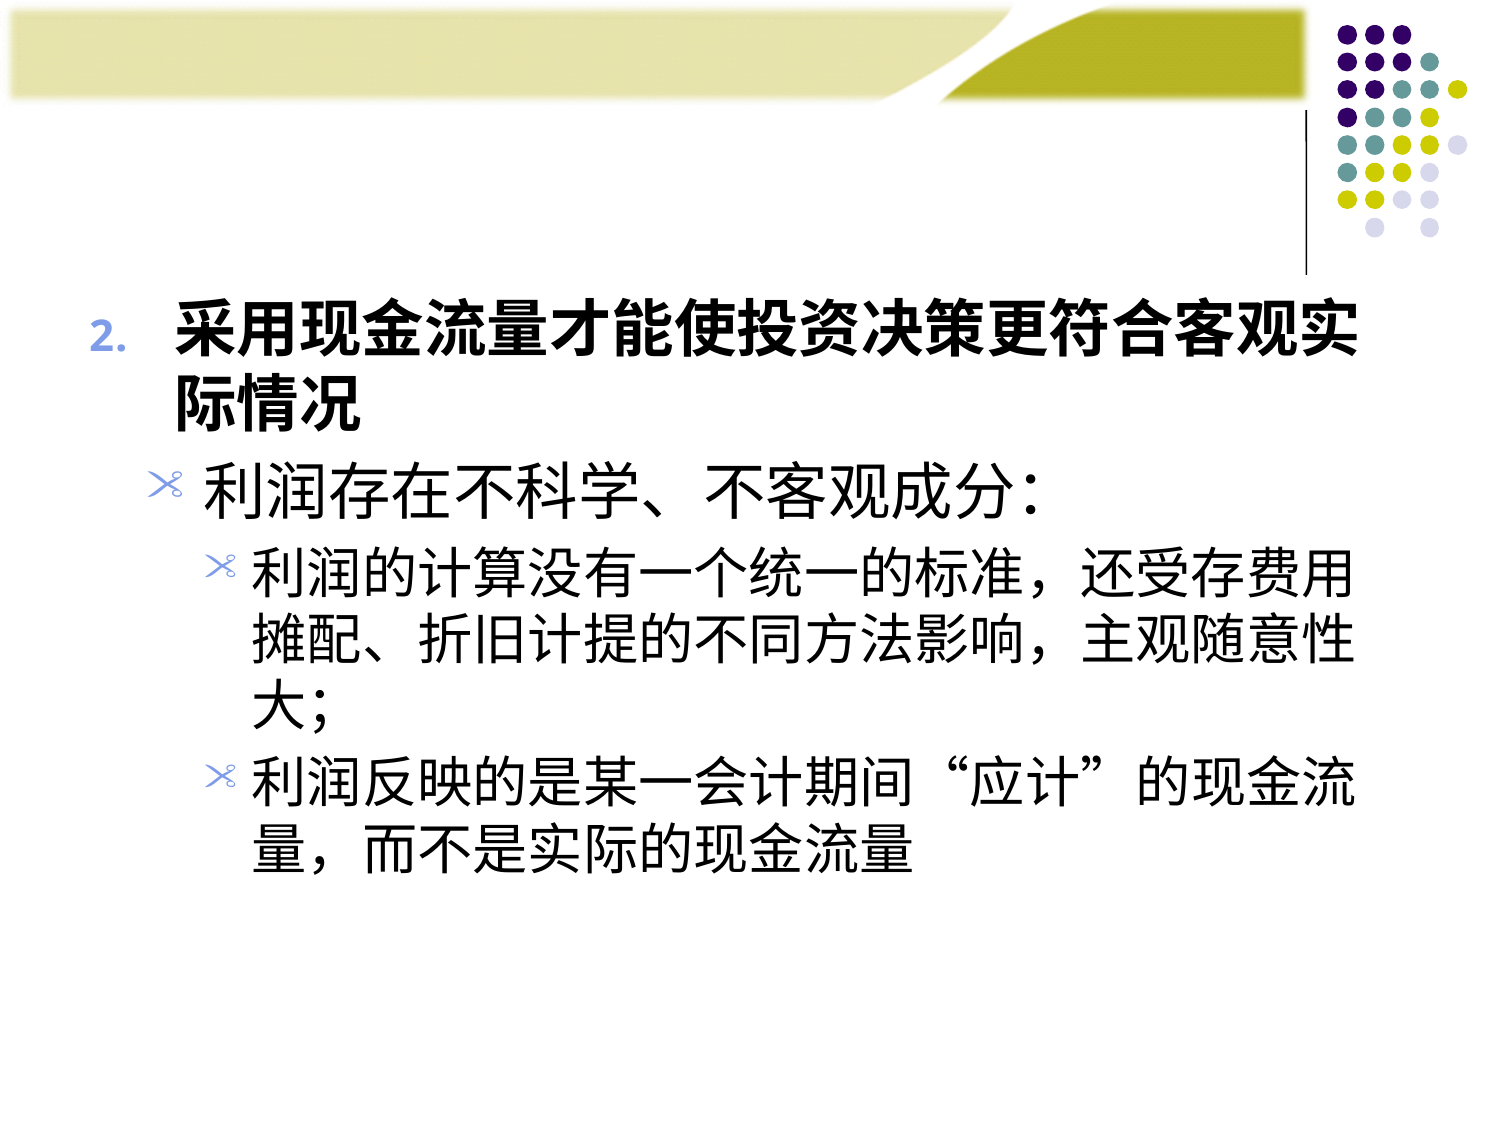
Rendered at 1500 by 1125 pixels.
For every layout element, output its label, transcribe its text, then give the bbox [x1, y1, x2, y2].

picture [0, 0, 1322, 110]
list 采用现金流量才能使投资决策更符合客观实际情况 利润存在不科学、不客观成分： 利润的计算没有一个统一的标准，还受存费用摊配、折旧计提的不同方法影响，主观随意性大； 利润反映的是某一会计期间“应计”的现金流量，而不是实际的现金流量 [74, 281, 1426, 1006]
